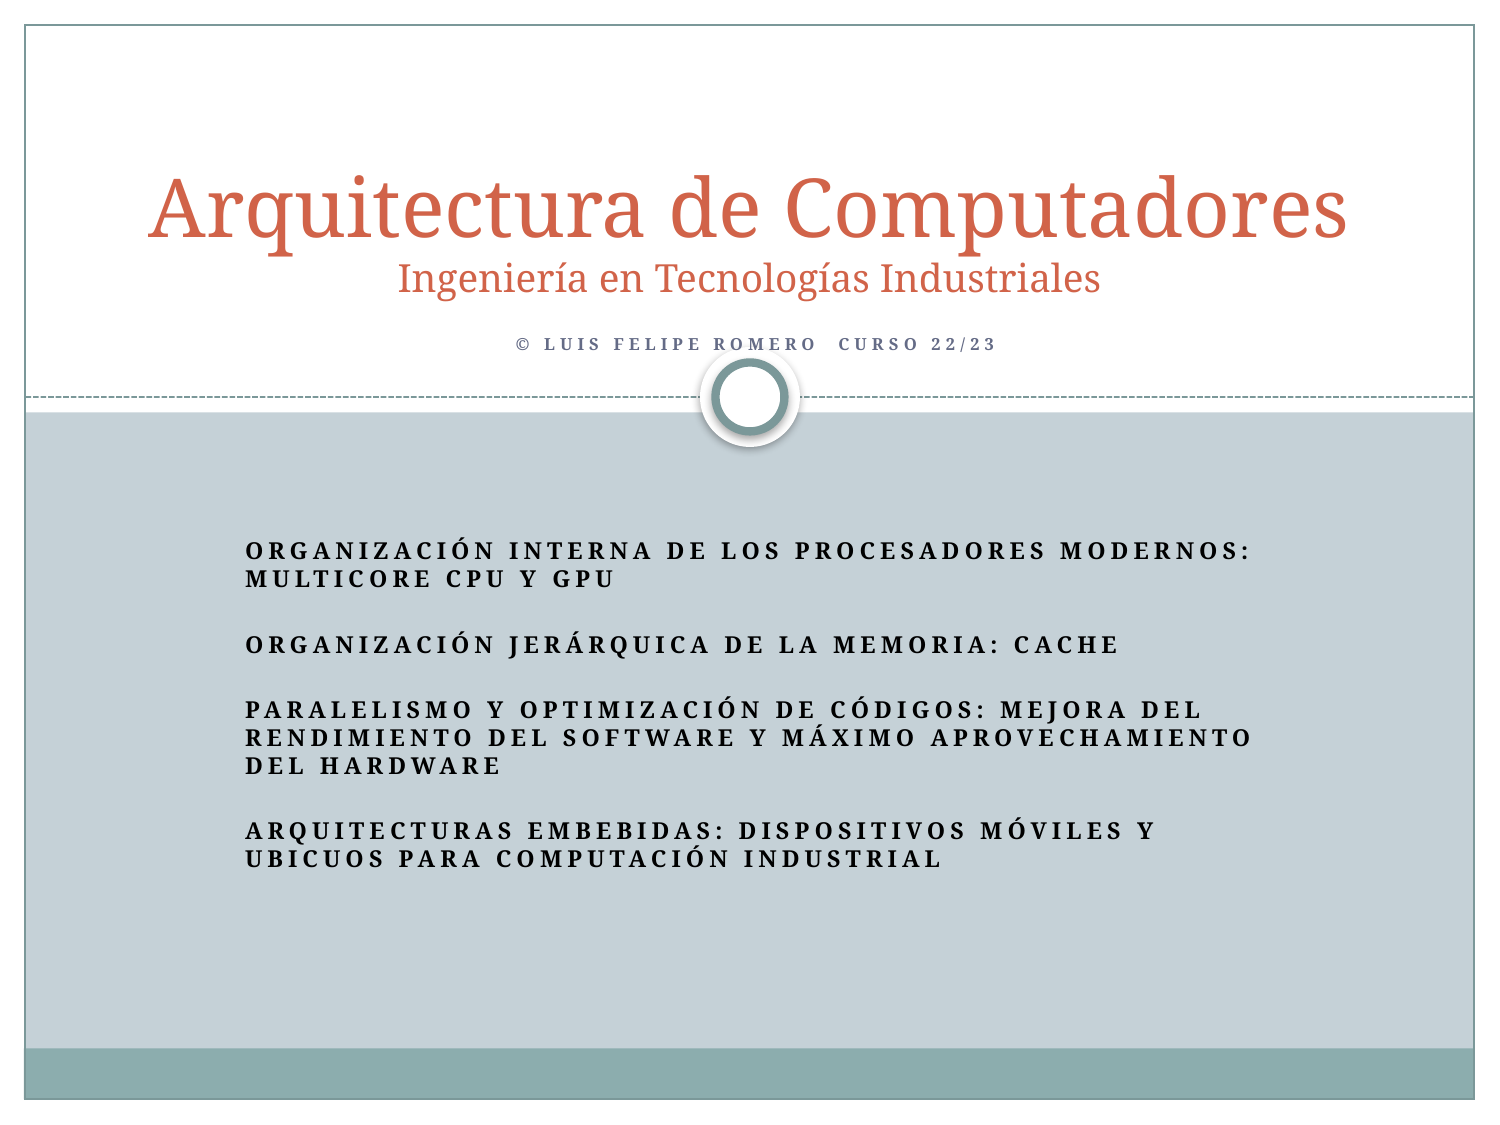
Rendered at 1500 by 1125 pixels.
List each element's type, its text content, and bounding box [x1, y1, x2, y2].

title Arquitectura de Computadores Ingeniería en Tecnologías Industriales [112, 66, 1388, 308]
subtitle © Luis Felipe Romero curso 22/23 Organización interna de los procesadores modernos: Multicore CPU y GPU Organización jerárquica de la memoria: cache Paralelismo y optimización de códigos: Mejora del rendimiento del Software y máximo aprovechamiento del Hardware Arquitecturas embebidas: Dispositivos móviles y ubicuos para computación industrial [230, 326, 1281, 882]
